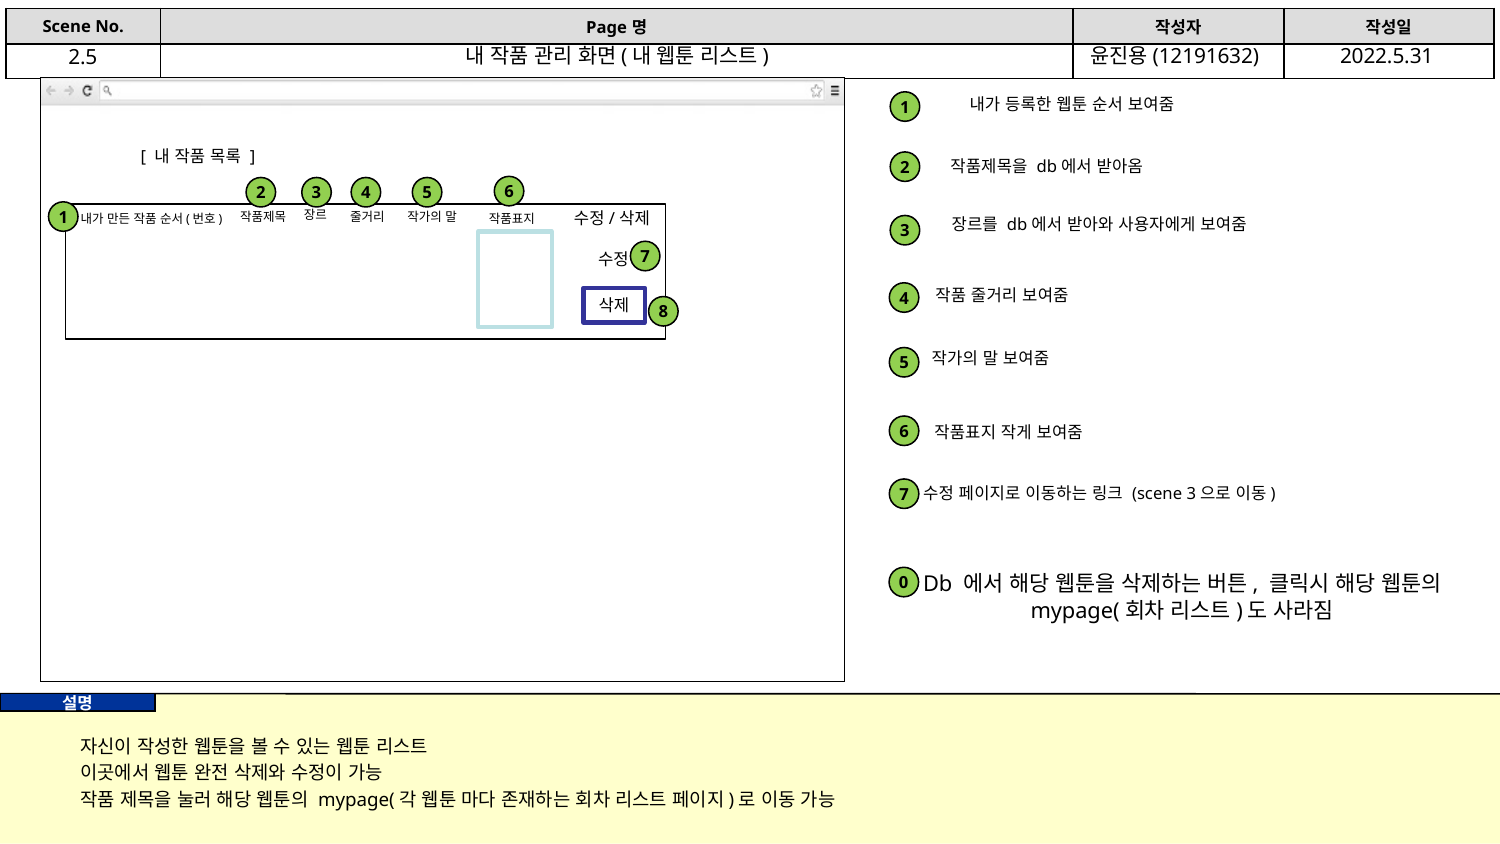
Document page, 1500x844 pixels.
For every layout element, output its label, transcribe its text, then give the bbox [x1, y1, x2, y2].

text_box 내가 등록한 웹툰 순서 보여줌 [849, 86, 1327, 122]
list 자신이 작성한 웹툰을 볼 수 있는 웹툰 리스트 이곳에서 웹툰 완전 삭제와 수정이 가능 작품 제목을 눌러 해당 웹툰의 mypage(각 웹툰 마다 존재하는 회차 리스트 페이지)로 이동 가능 [65, 727, 1478, 762]
list 내 작품 관리 화면(내 웹툰 리스트) [162, 40, 1072, 70]
text_box 수정 페이지로 이동하는 링크 (scene 3으로 이동) [849, 475, 1355, 511]
text_box 장르를 db에서 받아와 사용자에게 보여줌 [849, 205, 1355, 241]
text_box 3 [894, 241, 915, 245]
text_box 0 [889, 567, 904, 597]
text_box 작품 줄거리 보여줌 [849, 277, 1257, 313]
text_box 6 [889, 415, 919, 446]
picture [40, 77, 845, 683]
list 윤진용(12191632) [1072, 40, 1278, 70]
text_box 1 [890, 91, 920, 122]
text_box 작품제목을 db에서 받아옴 [849, 148, 1302, 184]
text_box 작품표지 작게 보여줌 [849, 414, 1264, 450]
list 2022.5.31 [1287, 40, 1486, 70]
list 2.5 [3, 41, 163, 71]
text_box Db 에서 해당 웹툰을 삭제하는 버튼, 클릭시 해당 웹툰의 mypage(회차 리스트)도 사라짐 [904, 562, 1460, 630]
text_box 작가의 말 보여줌 [849, 340, 1183, 376]
